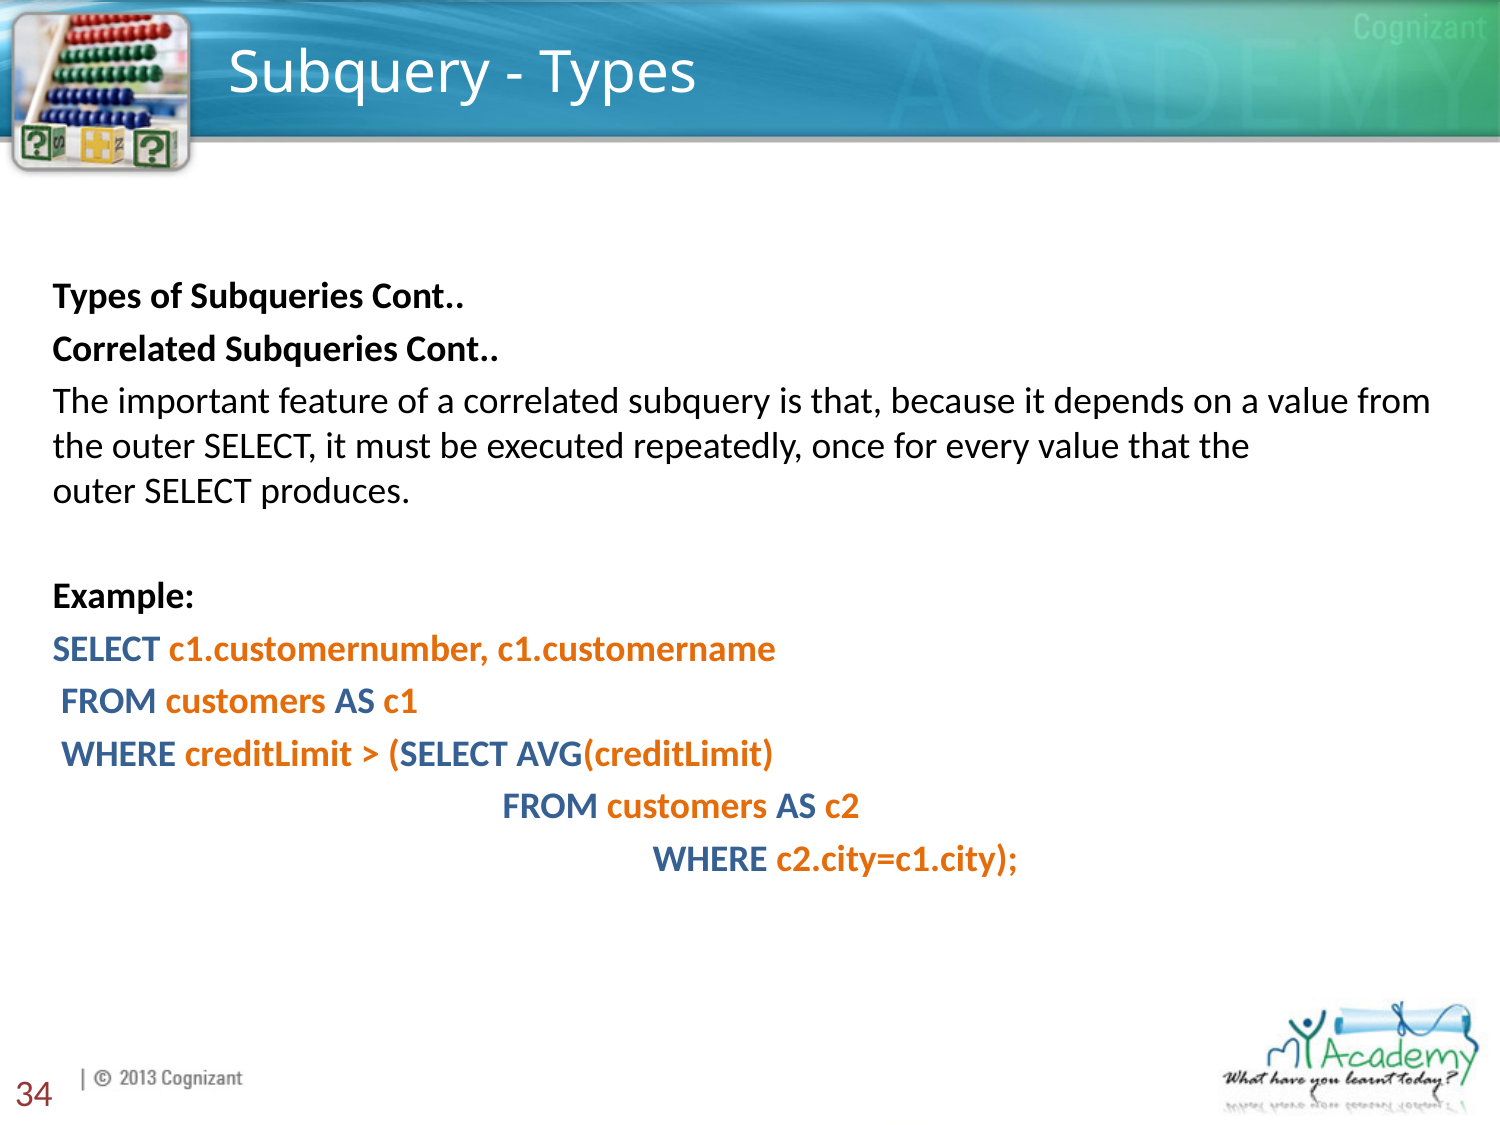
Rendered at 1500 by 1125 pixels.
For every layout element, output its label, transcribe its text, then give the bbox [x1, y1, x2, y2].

picture [0, 0, 1500, 1125]
title Subquery - Types [213, 0, 1500, 163]
slide_number 34 [0, 1061, 75, 1108]
list Types of Subqueries Cont.. Correlated Subqueries Cont.. The important feature of a correlated subquery is that, because it depends on a value from the outer SELECT, it must be executed repeatedly, once for every value that the outer SELECT produces. Example: SELECT c1.customernumber, c1.customername FROM customers AS c1 WHERE creditLimit > (SELECT AVG(creditLimit) FROM customers AS c2 WHERE c2.city=c1.city); [37, 263, 1463, 1076]
